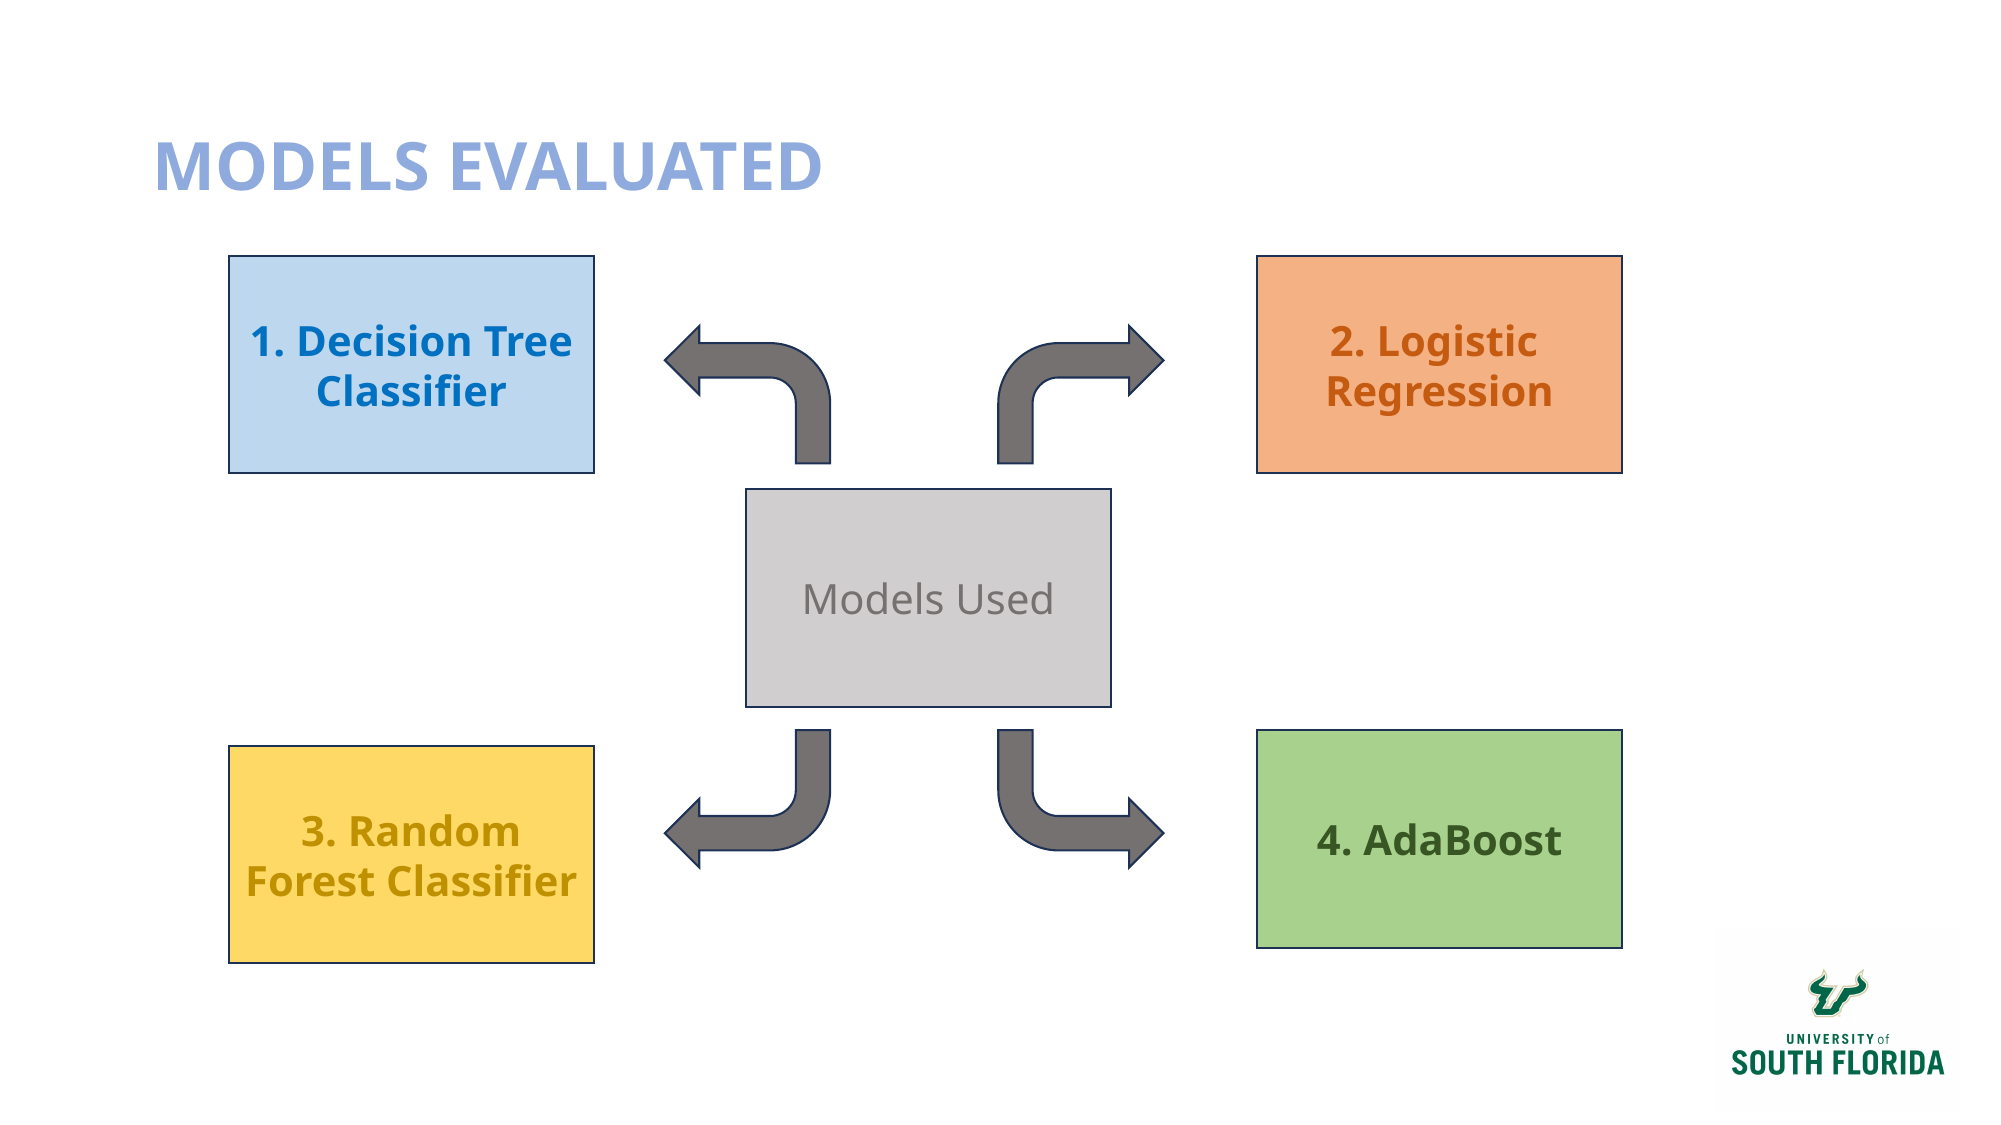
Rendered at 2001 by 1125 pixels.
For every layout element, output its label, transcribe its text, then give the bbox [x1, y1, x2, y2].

title MODELS EVALUATED [137, 59, 1863, 278]
text_box 1. Decision Tree Classifier [228, 255, 595, 474]
text_box [663, 323, 832, 465]
text_box [663, 729, 832, 871]
text_box [997, 729, 1165, 871]
picture [1715, 929, 1961, 1114]
text_box 2. Logistic Regression [1256, 255, 1623, 474]
text_box 4. AdaBoost [1256, 729, 1623, 949]
text_box Models Used [745, 488, 1112, 708]
text_box 3. Random Forest Classifier [228, 745, 595, 964]
text_box [997, 323, 1165, 465]
